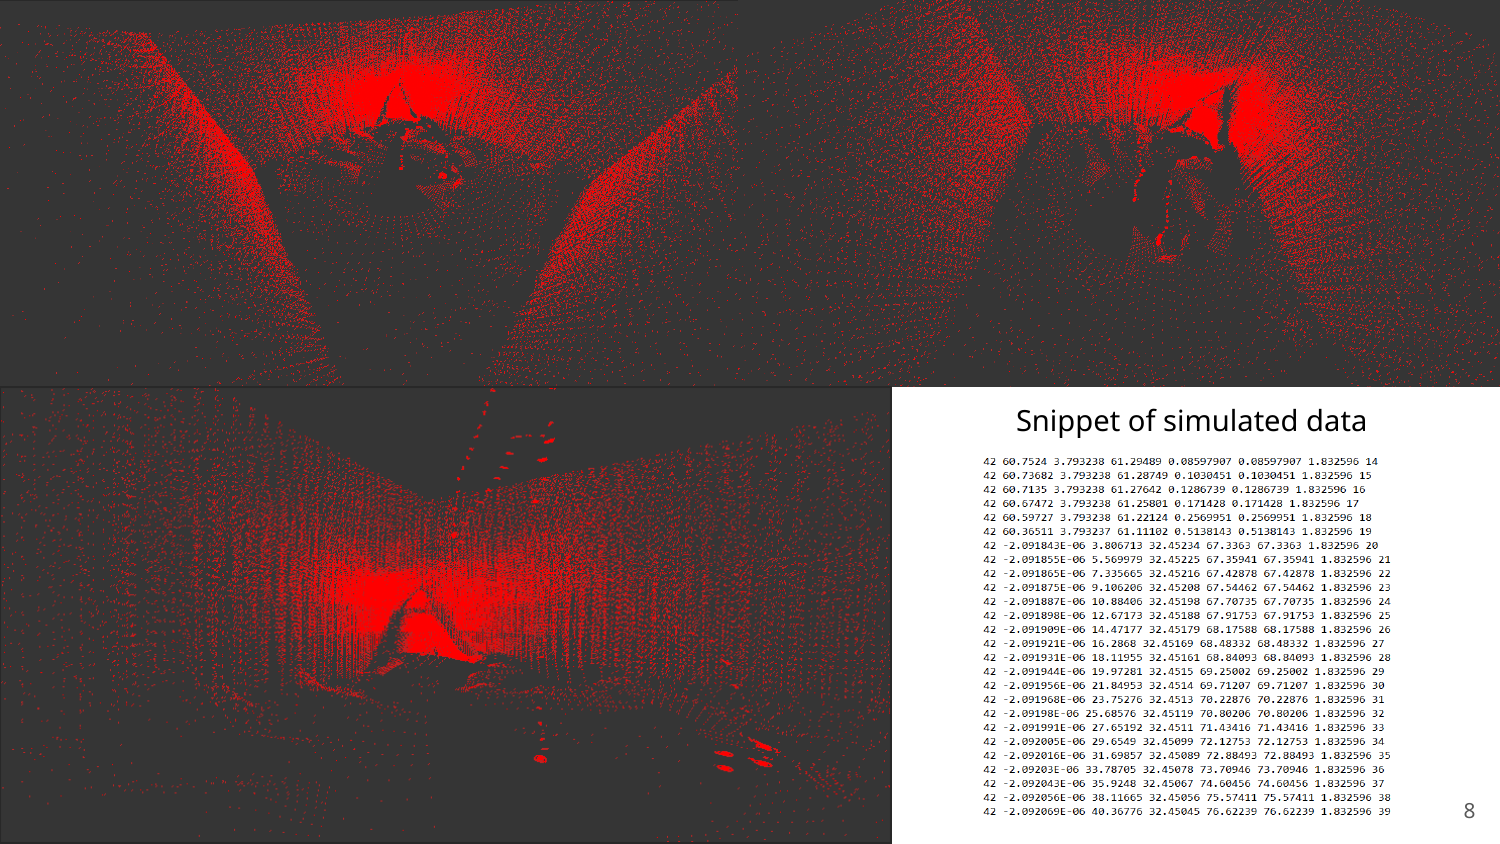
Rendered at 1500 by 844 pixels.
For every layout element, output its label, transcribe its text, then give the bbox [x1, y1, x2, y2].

slide_number ‹#› [1400, 779, 1491, 844]
picture [0, 0, 1500, 844]
picture [980, 455, 1404, 819]
text_box Snippet of simulated data [980, 396, 1404, 447]
